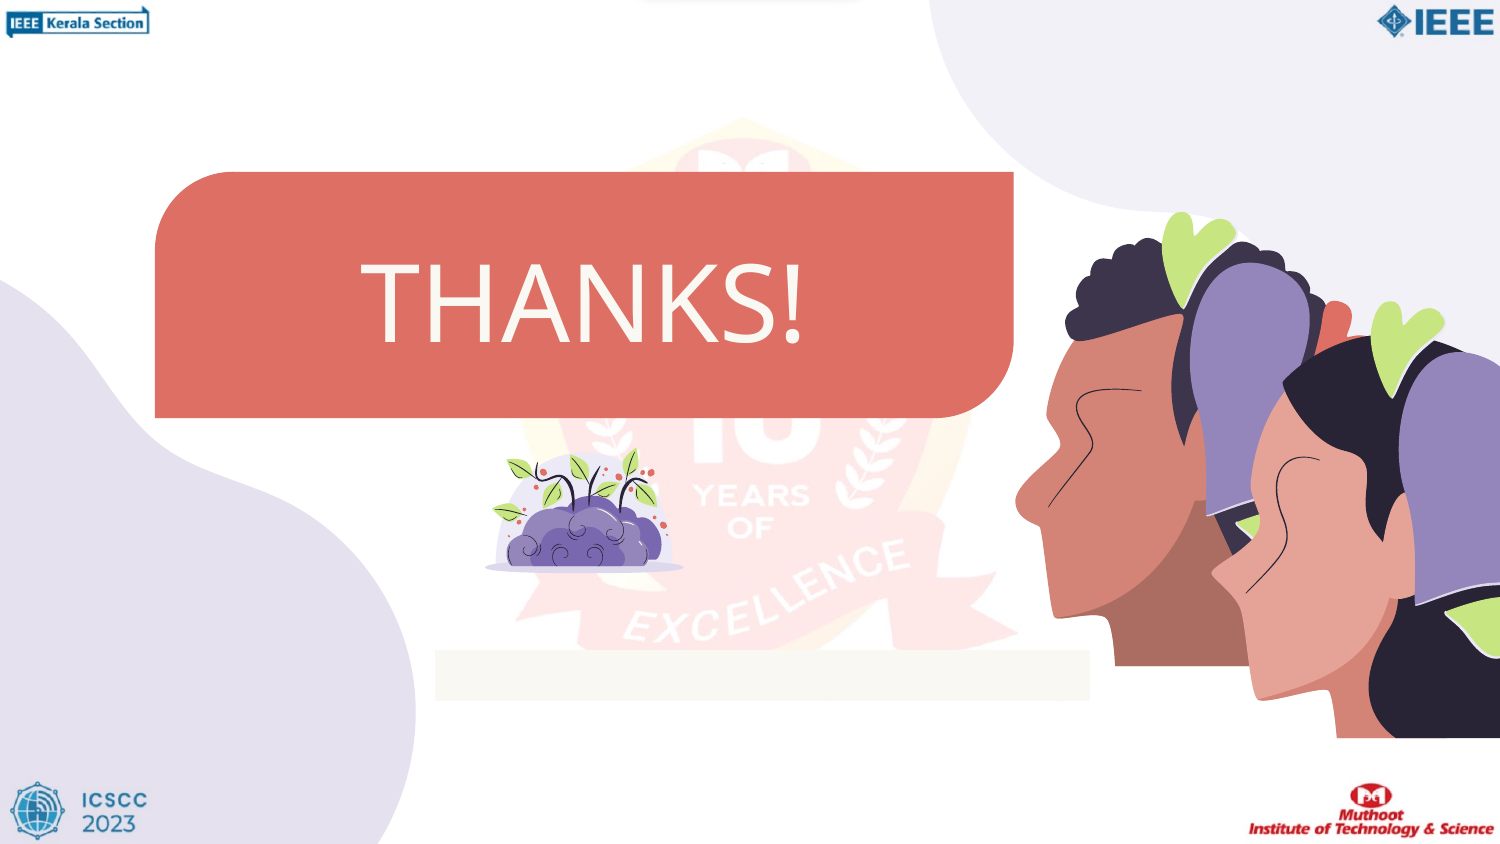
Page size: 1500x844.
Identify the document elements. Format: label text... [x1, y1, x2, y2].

text_box [436, 650, 1090, 700]
picture [0, 0, 1500, 844]
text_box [484, 447, 684, 574]
title THANKS! [222, 219, 946, 371]
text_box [1211, 300, 1500, 739]
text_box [1013, 211, 1405, 667]
text_box [154, 171, 1014, 419]
